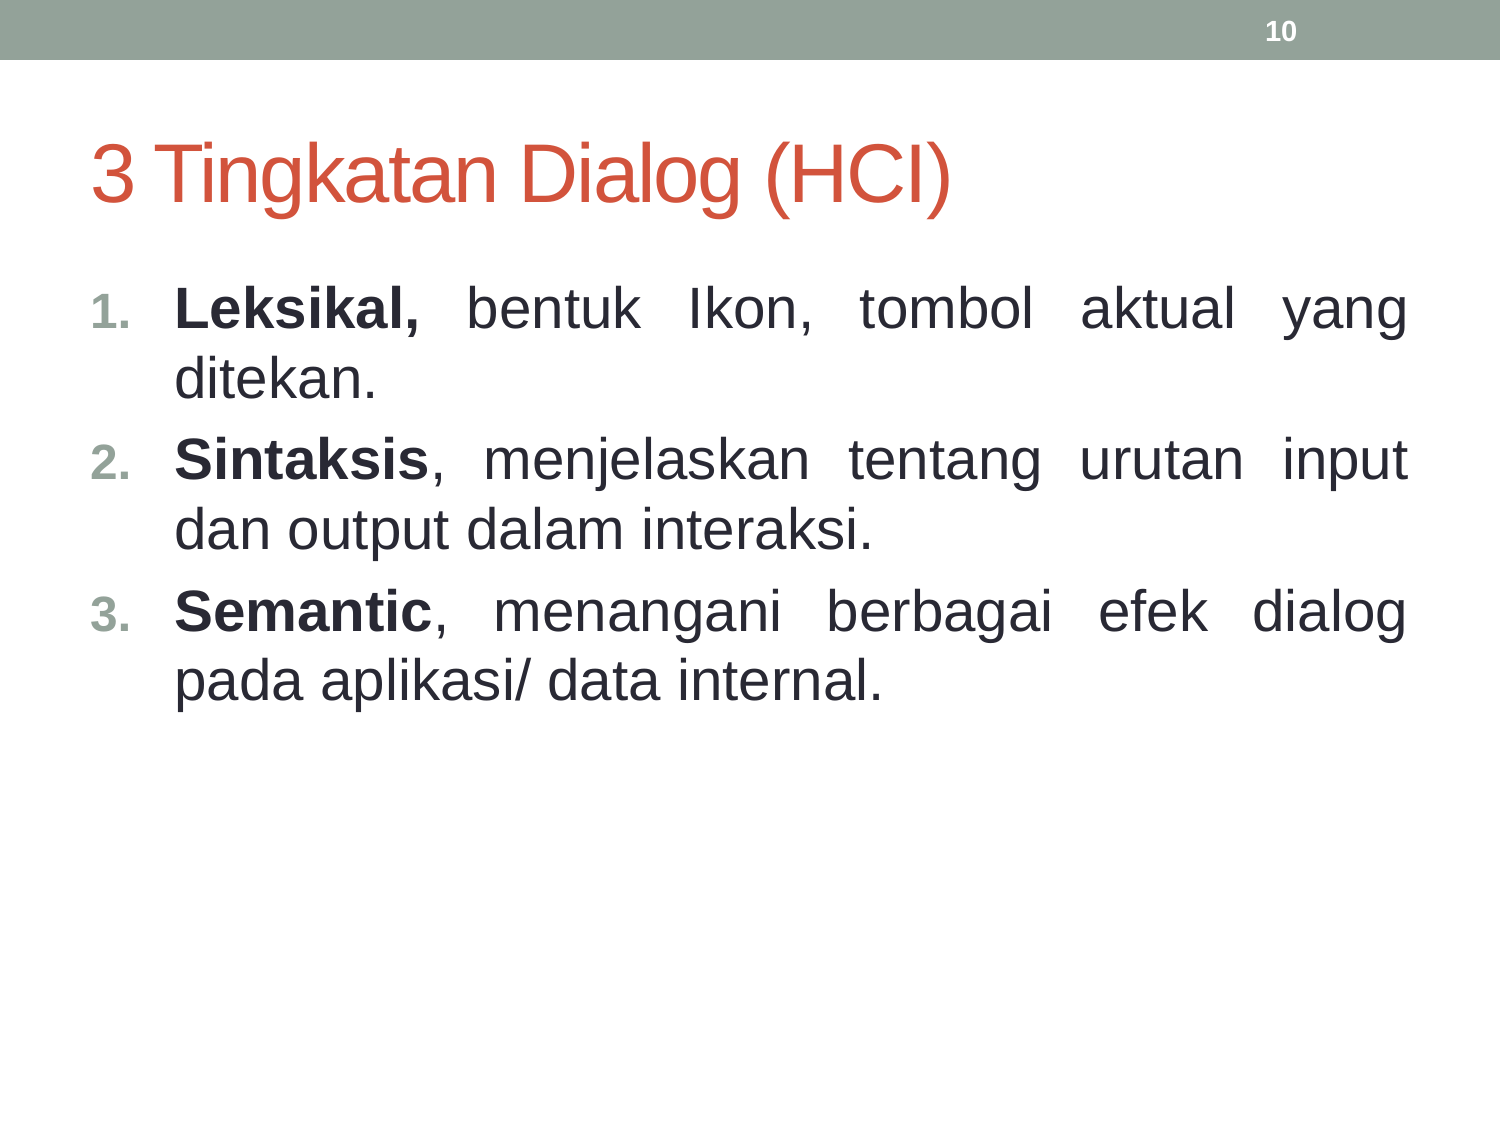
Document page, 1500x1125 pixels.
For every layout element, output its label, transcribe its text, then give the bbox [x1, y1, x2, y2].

list Leksikal, bentuk Ikon, tombol aktual yang ditekan. Sintaksis, menjelaskan tentang urutan input dan output dalam interaksi. Semantic, menangani berbagai efek dialog pada aplikasi/ data internal. [75, 262, 1425, 1063]
slide_number 10 [1250, 3, 1425, 57]
title 3 Tingkatan Dialog (HCI) [75, 87, 1425, 250]
